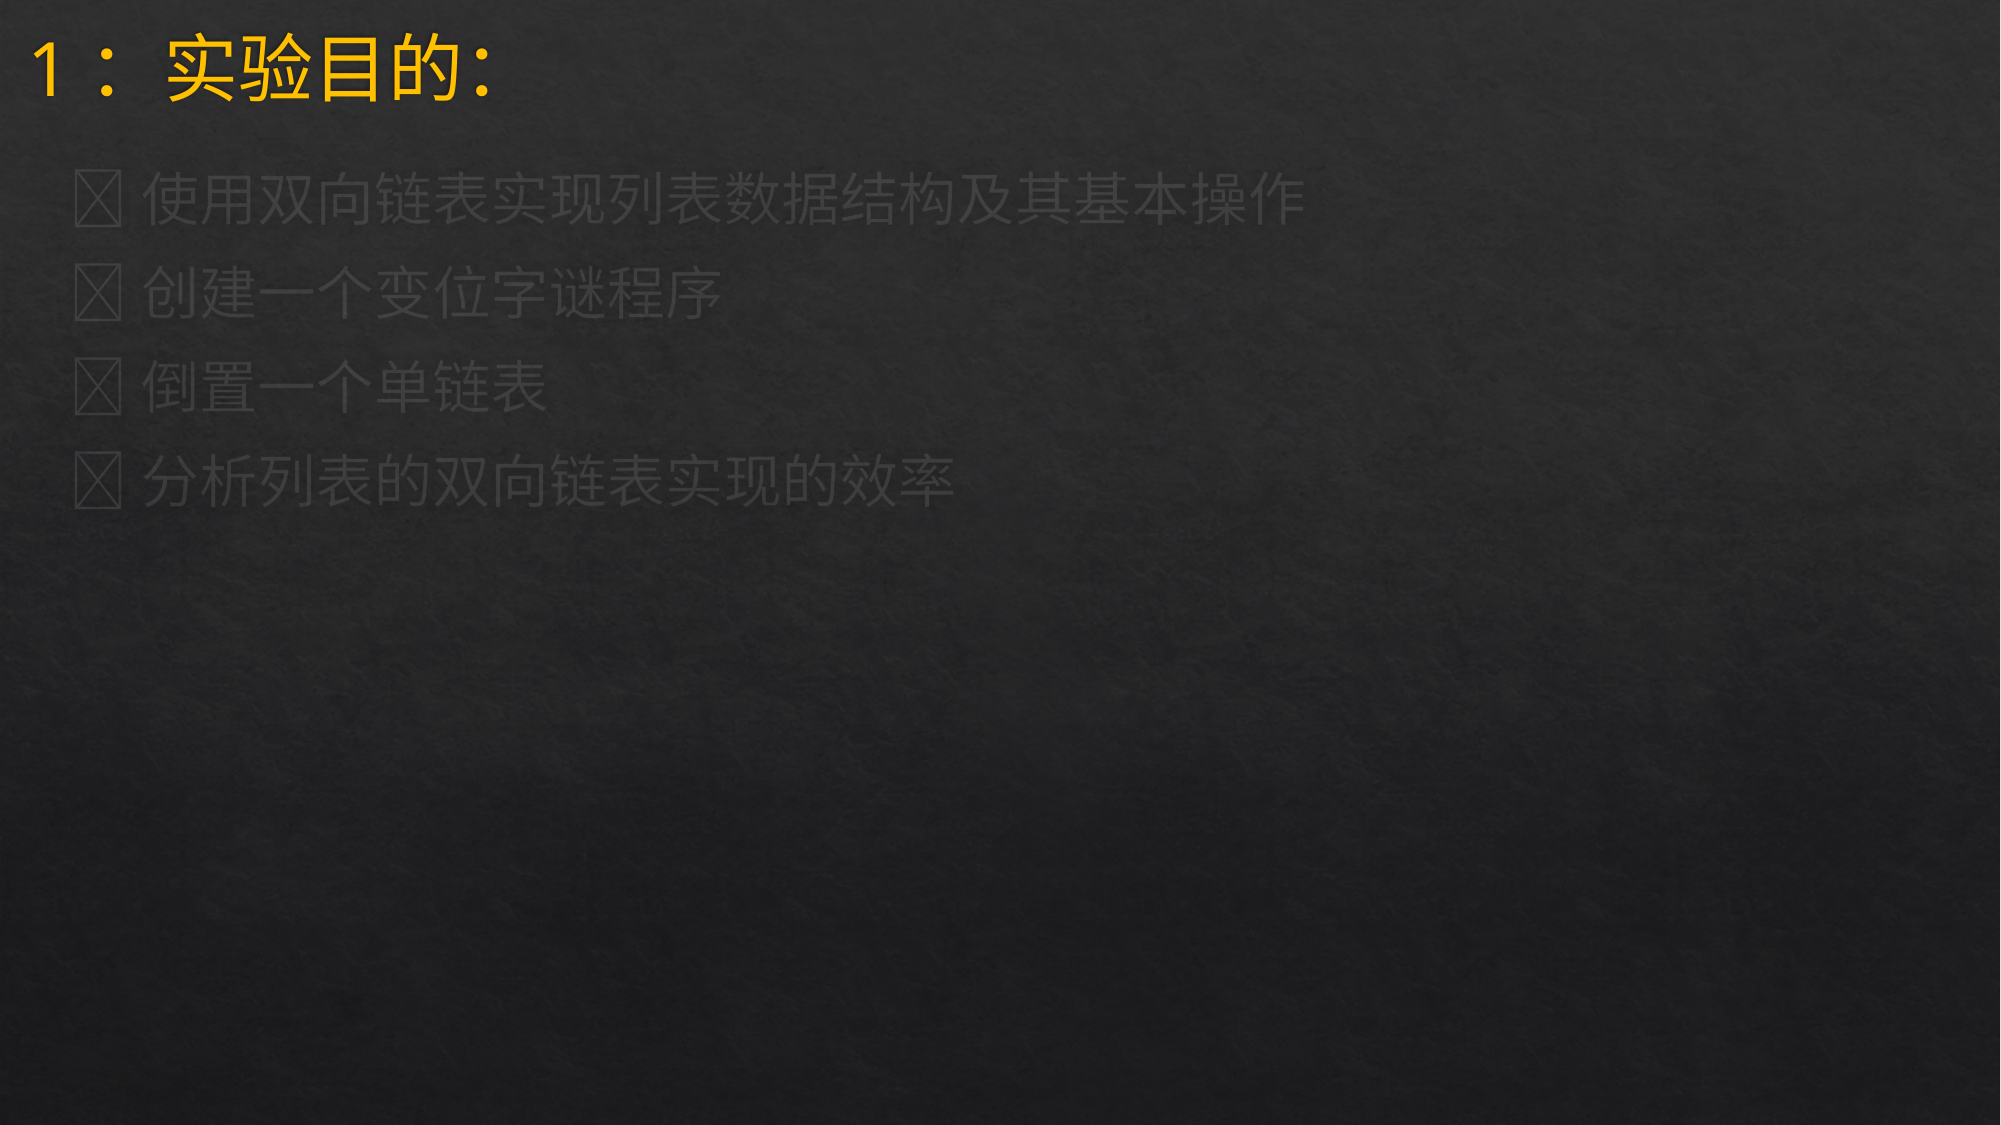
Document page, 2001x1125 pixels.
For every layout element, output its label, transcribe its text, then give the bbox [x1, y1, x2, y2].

title 1：实验目的： [12, 14, 806, 119]
subtitle 使用双向链表实现列表数据结构及其基本操作 创建一个变位字谜程序 倒置一个单链表 分析列表的双向链表实现的效率 [53, 154, 1683, 581]
